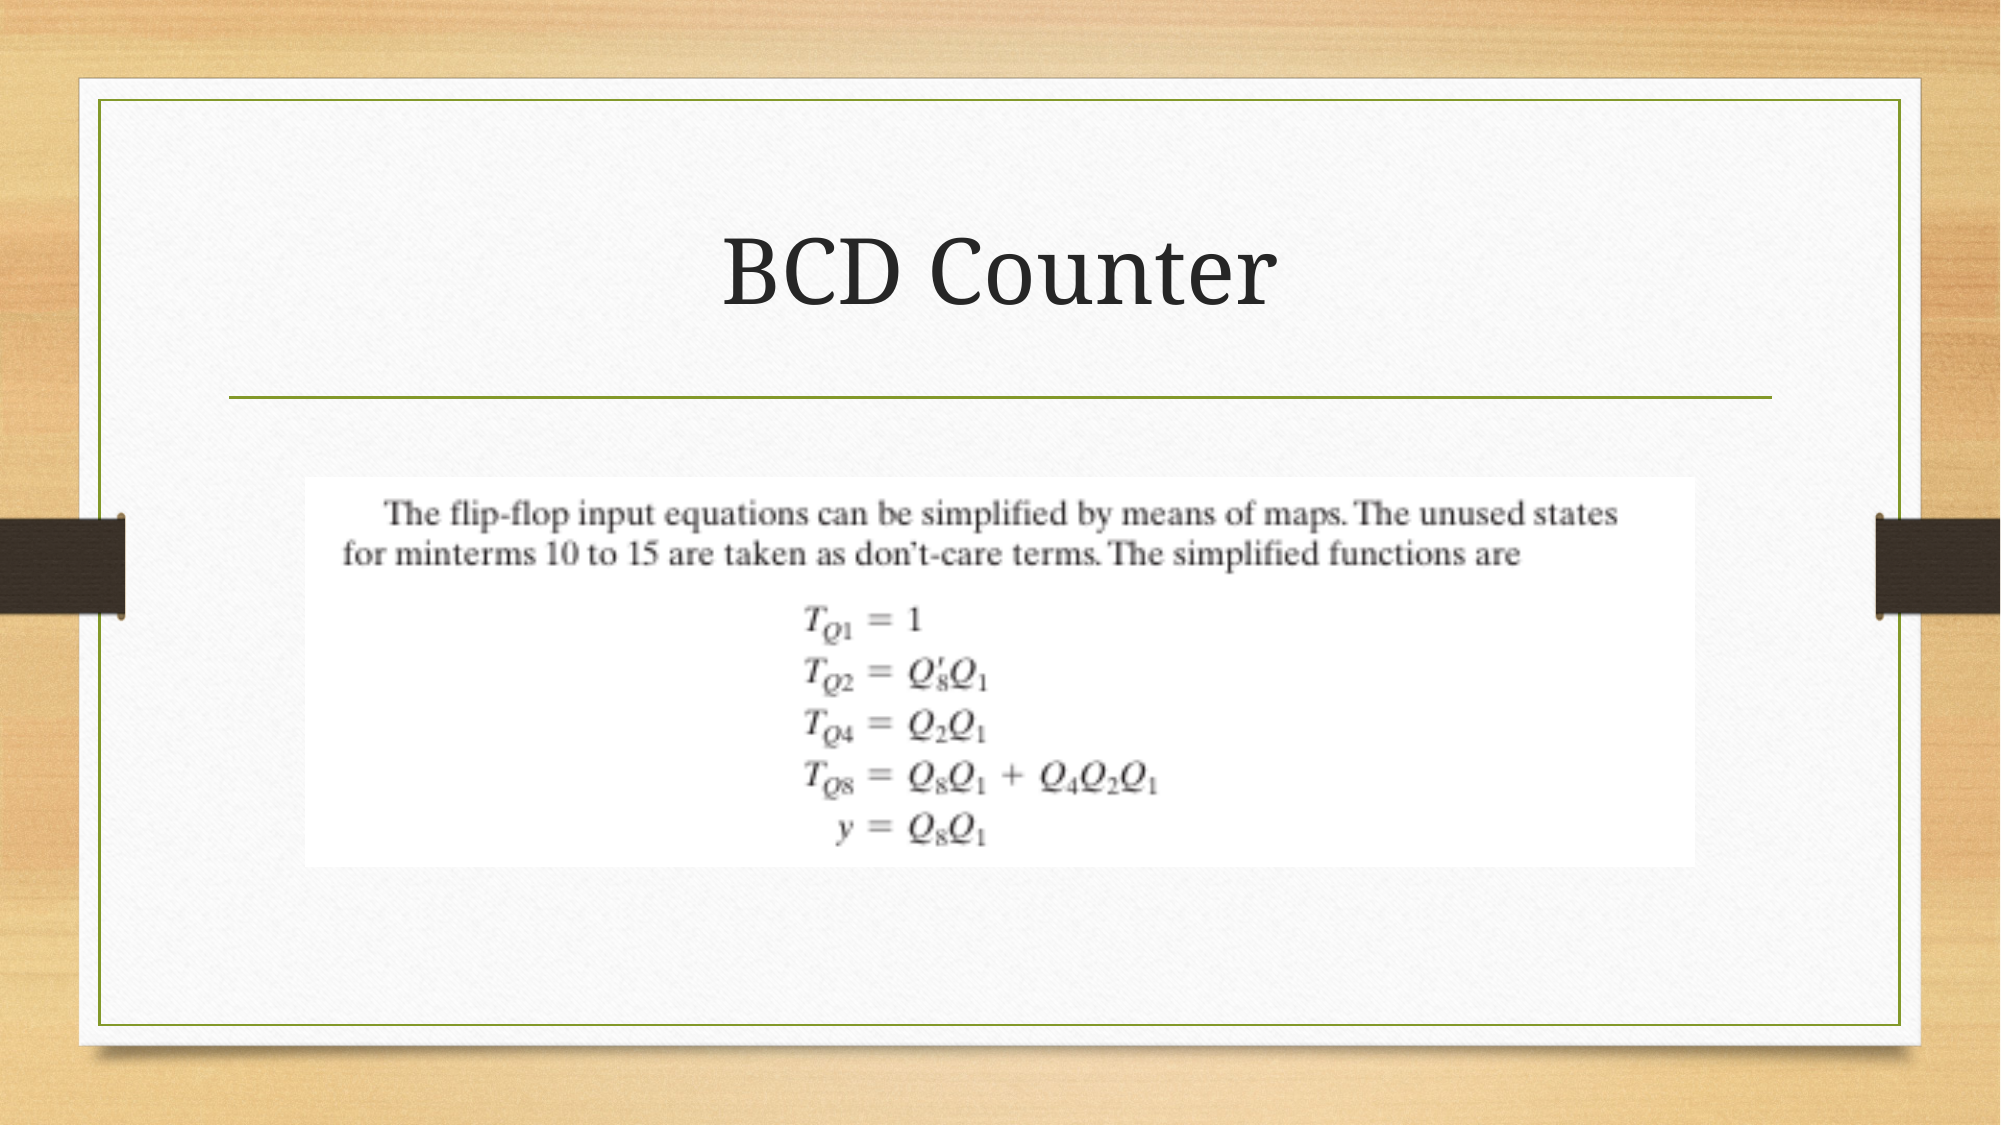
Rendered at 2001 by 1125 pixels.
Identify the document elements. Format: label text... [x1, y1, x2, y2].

picture [0, 0, 2001, 1125]
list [305, 477, 1695, 867]
title BCD Counter [212, 161, 1788, 375]
